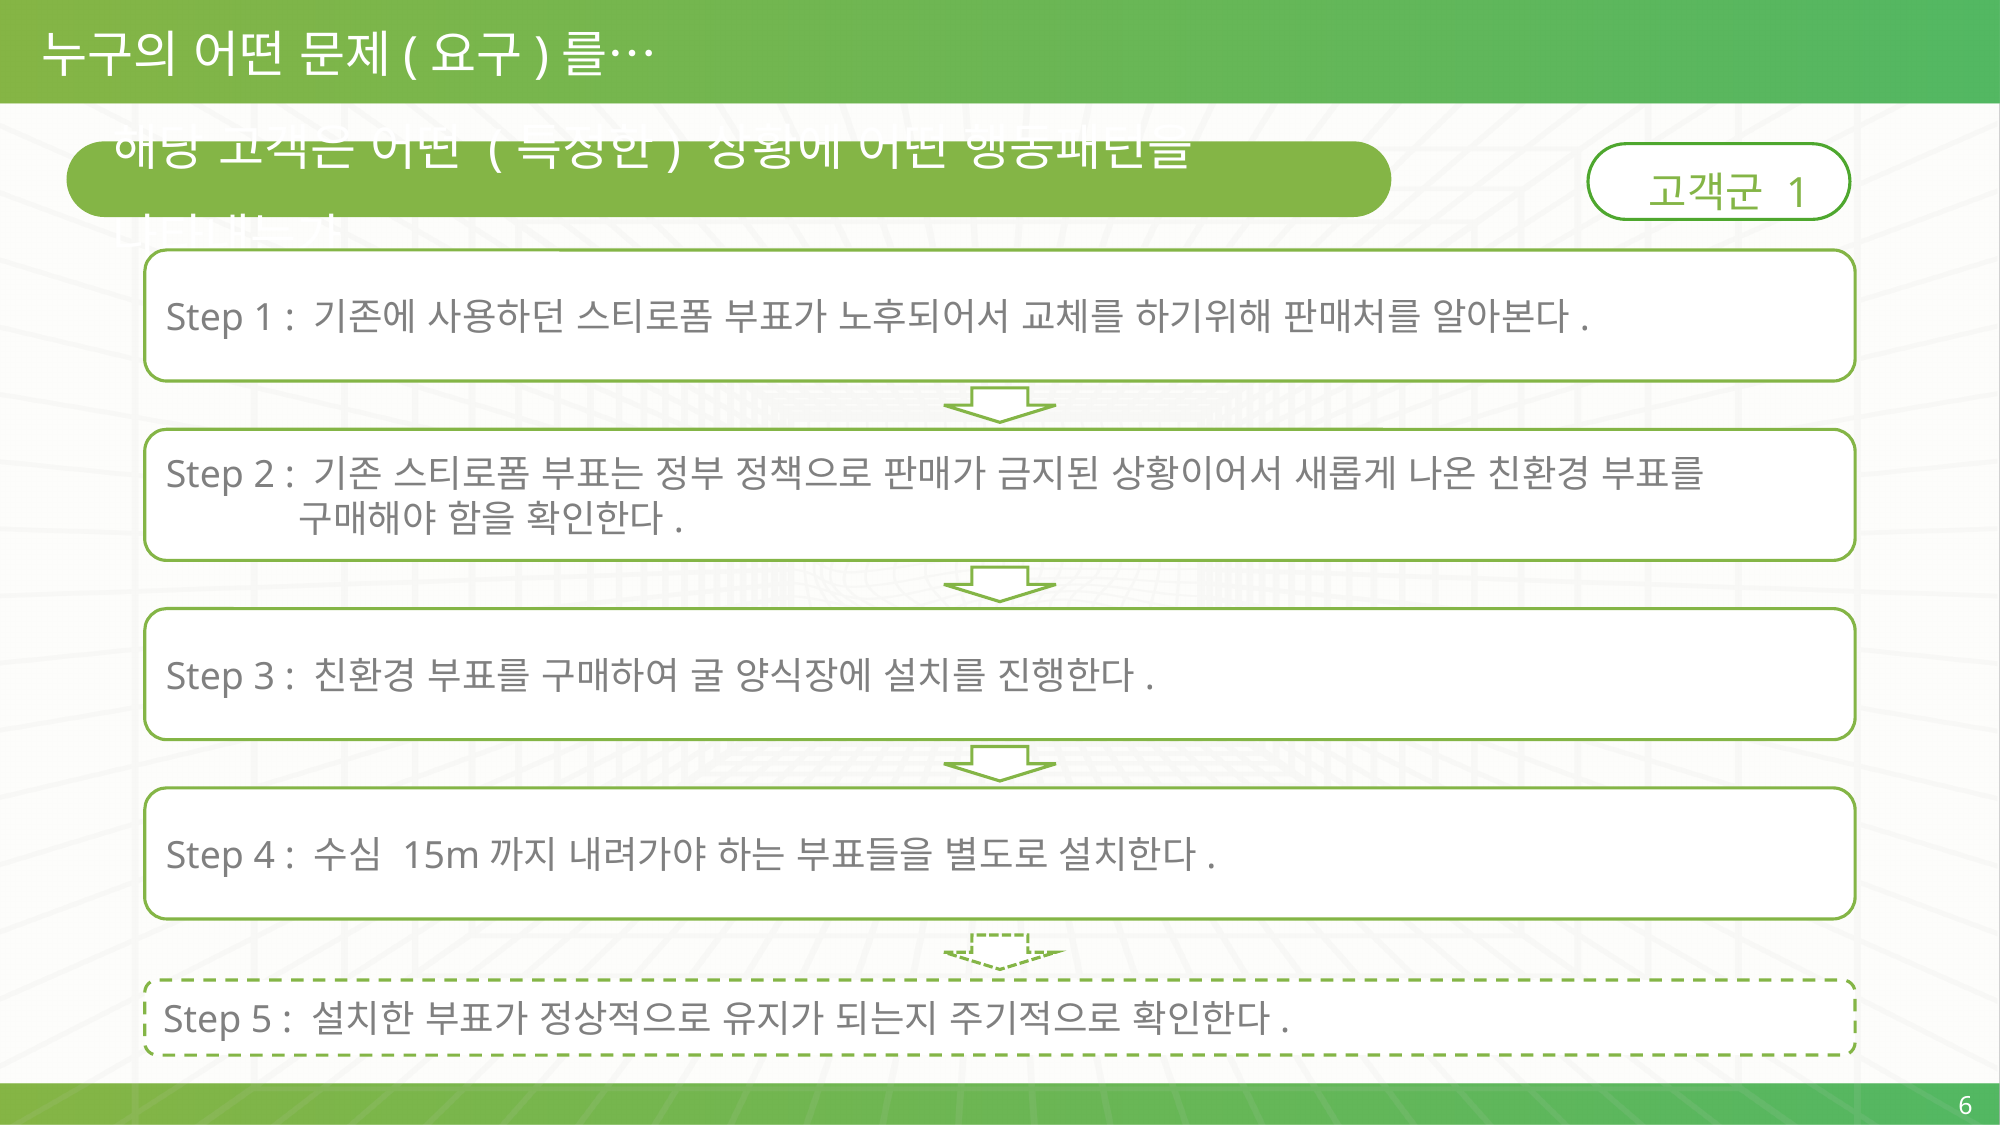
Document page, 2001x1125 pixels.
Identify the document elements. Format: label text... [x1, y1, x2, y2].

text_box 고객군 1 [1586, 142, 1852, 221]
text_box Step 5 : 설치한 부표가 정상적으로 유지가 되는지 주기적으로 확인한다. [143, 978, 1857, 1057]
text_box 해당 고객은 어떤 (특정한) 상황에 어떤 행동패턴을 나타내는가.. [64, 139, 1393, 219]
text_box Step 3 : 친환경 부표를 구매하여 굴 양식장에 설치를 진행한다. [143, 606, 1857, 742]
text_box Step 2 : 기존 스티로폼 부표는 정부 정책으로 판매가 금지된 상황이어서 새롭게 나온 친환경 부표를 구매해야 함을 확인한다. [143, 427, 1857, 562]
text_box [943, 933, 1067, 972]
text_box [943, 744, 1057, 783]
text_box [943, 565, 1057, 604]
slide_number 6 [1537, 1076, 1988, 1125]
text_box [943, 386, 1057, 424]
picture [0, 0, 2000, 1125]
text_box Step 4 : 수심 15m까지 내려가야 하는 부표들을 별도로 설치한다. [143, 786, 1857, 921]
text_box Step 1 : 기존에 사용하던 스티로폼 부표가 노후되어서 교체를 하기위해 판매처를 알아본다. [143, 248, 1857, 383]
text_box 누구의 어떤 문제(요구)를… [27, 15, 673, 91]
